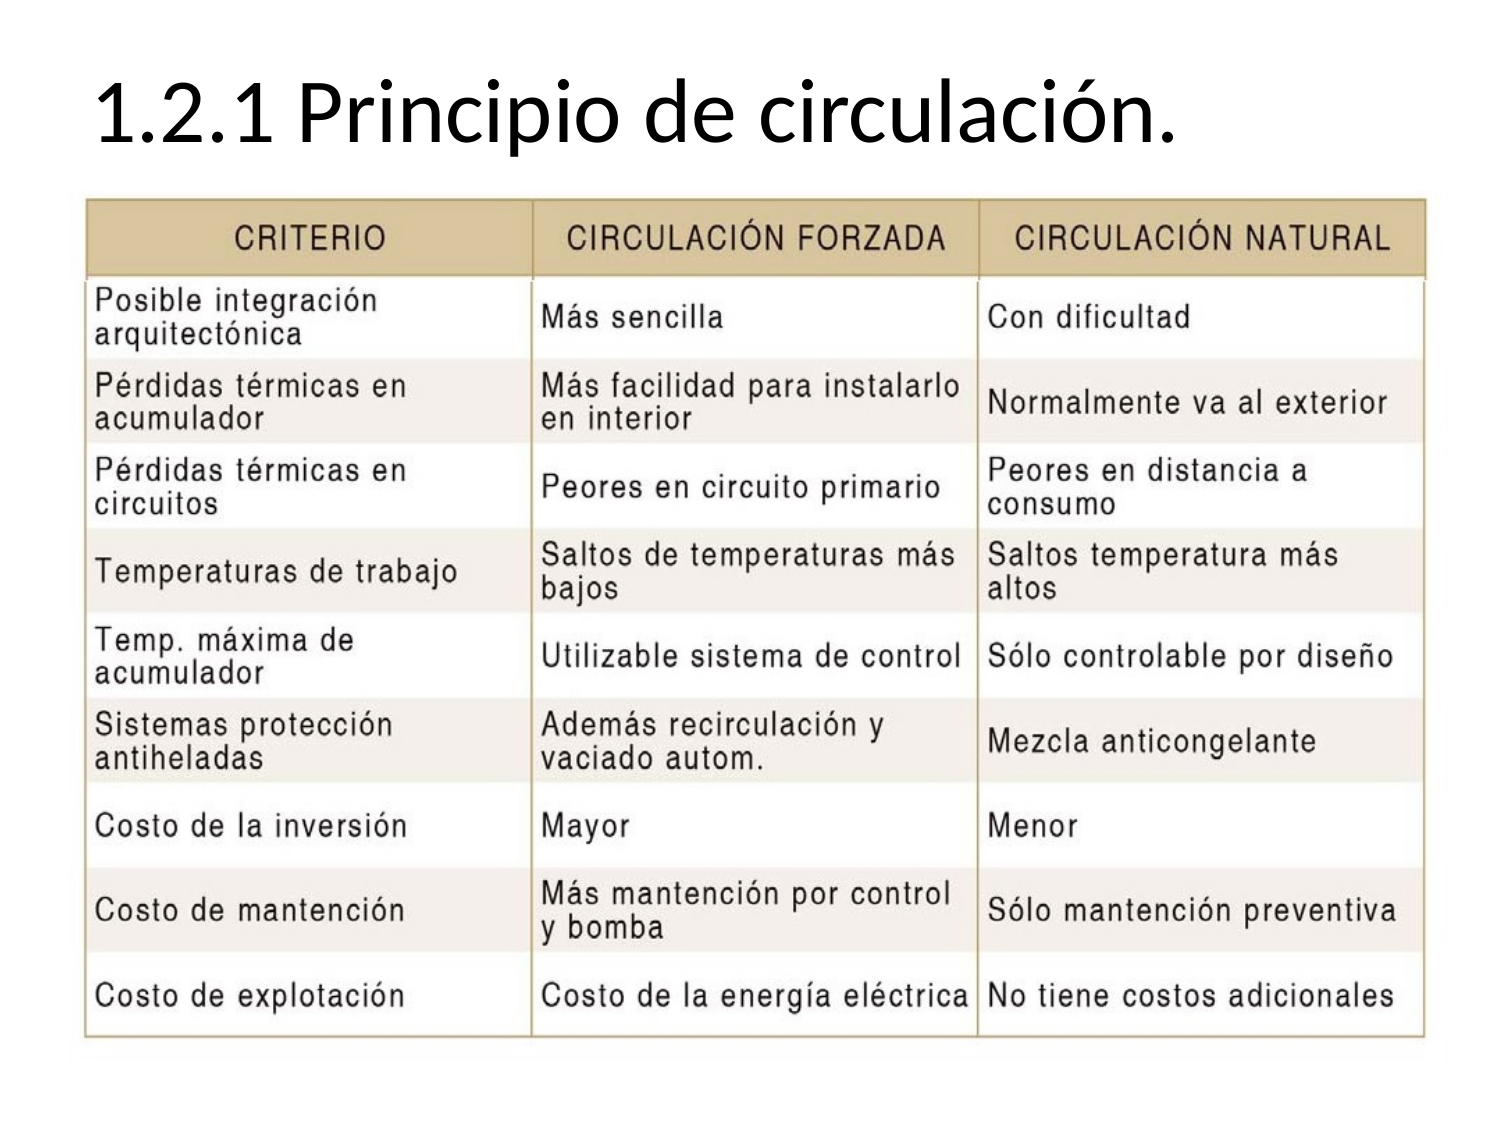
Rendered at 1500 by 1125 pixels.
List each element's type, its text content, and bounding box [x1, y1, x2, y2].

picture [68, 190, 1454, 1067]
title 1.2.1 Principio de circulación. [75, 11, 1425, 189]
